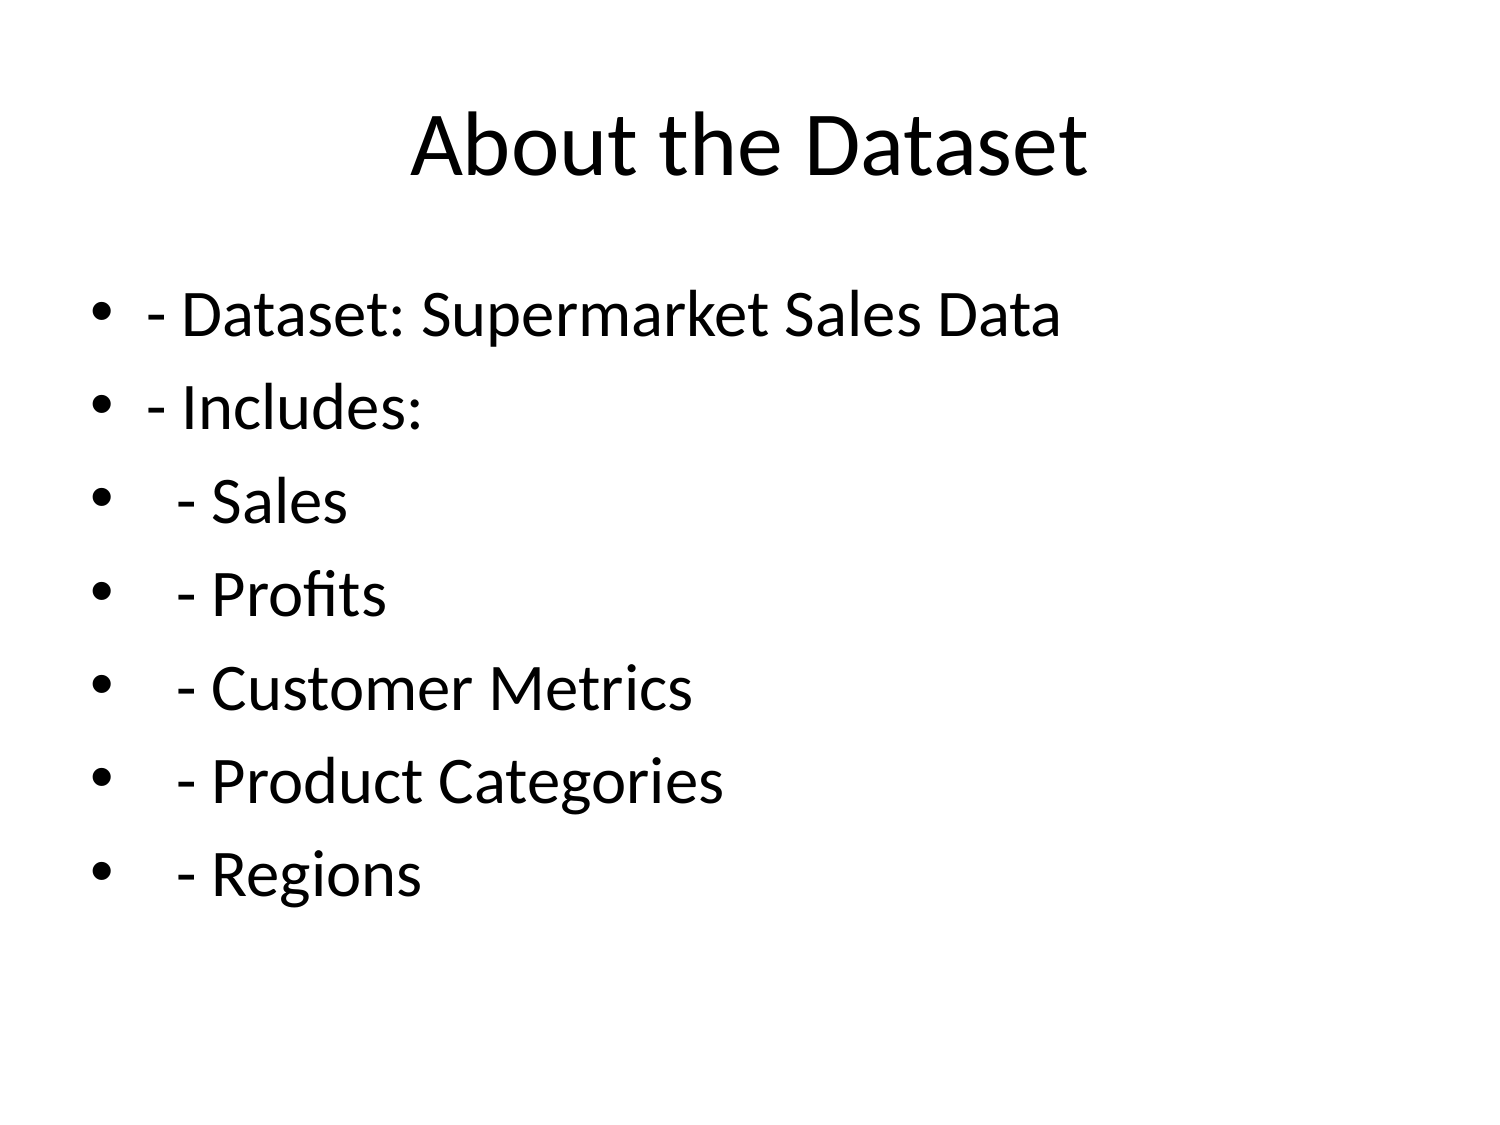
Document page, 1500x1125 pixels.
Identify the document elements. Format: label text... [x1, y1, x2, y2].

list - Dataset: Supermarket Sales Data - Includes: - Sales - Profits - Customer Metrics - Product Categories - Regions [75, 262, 1425, 1005]
title About the Dataset [75, 45, 1425, 233]
